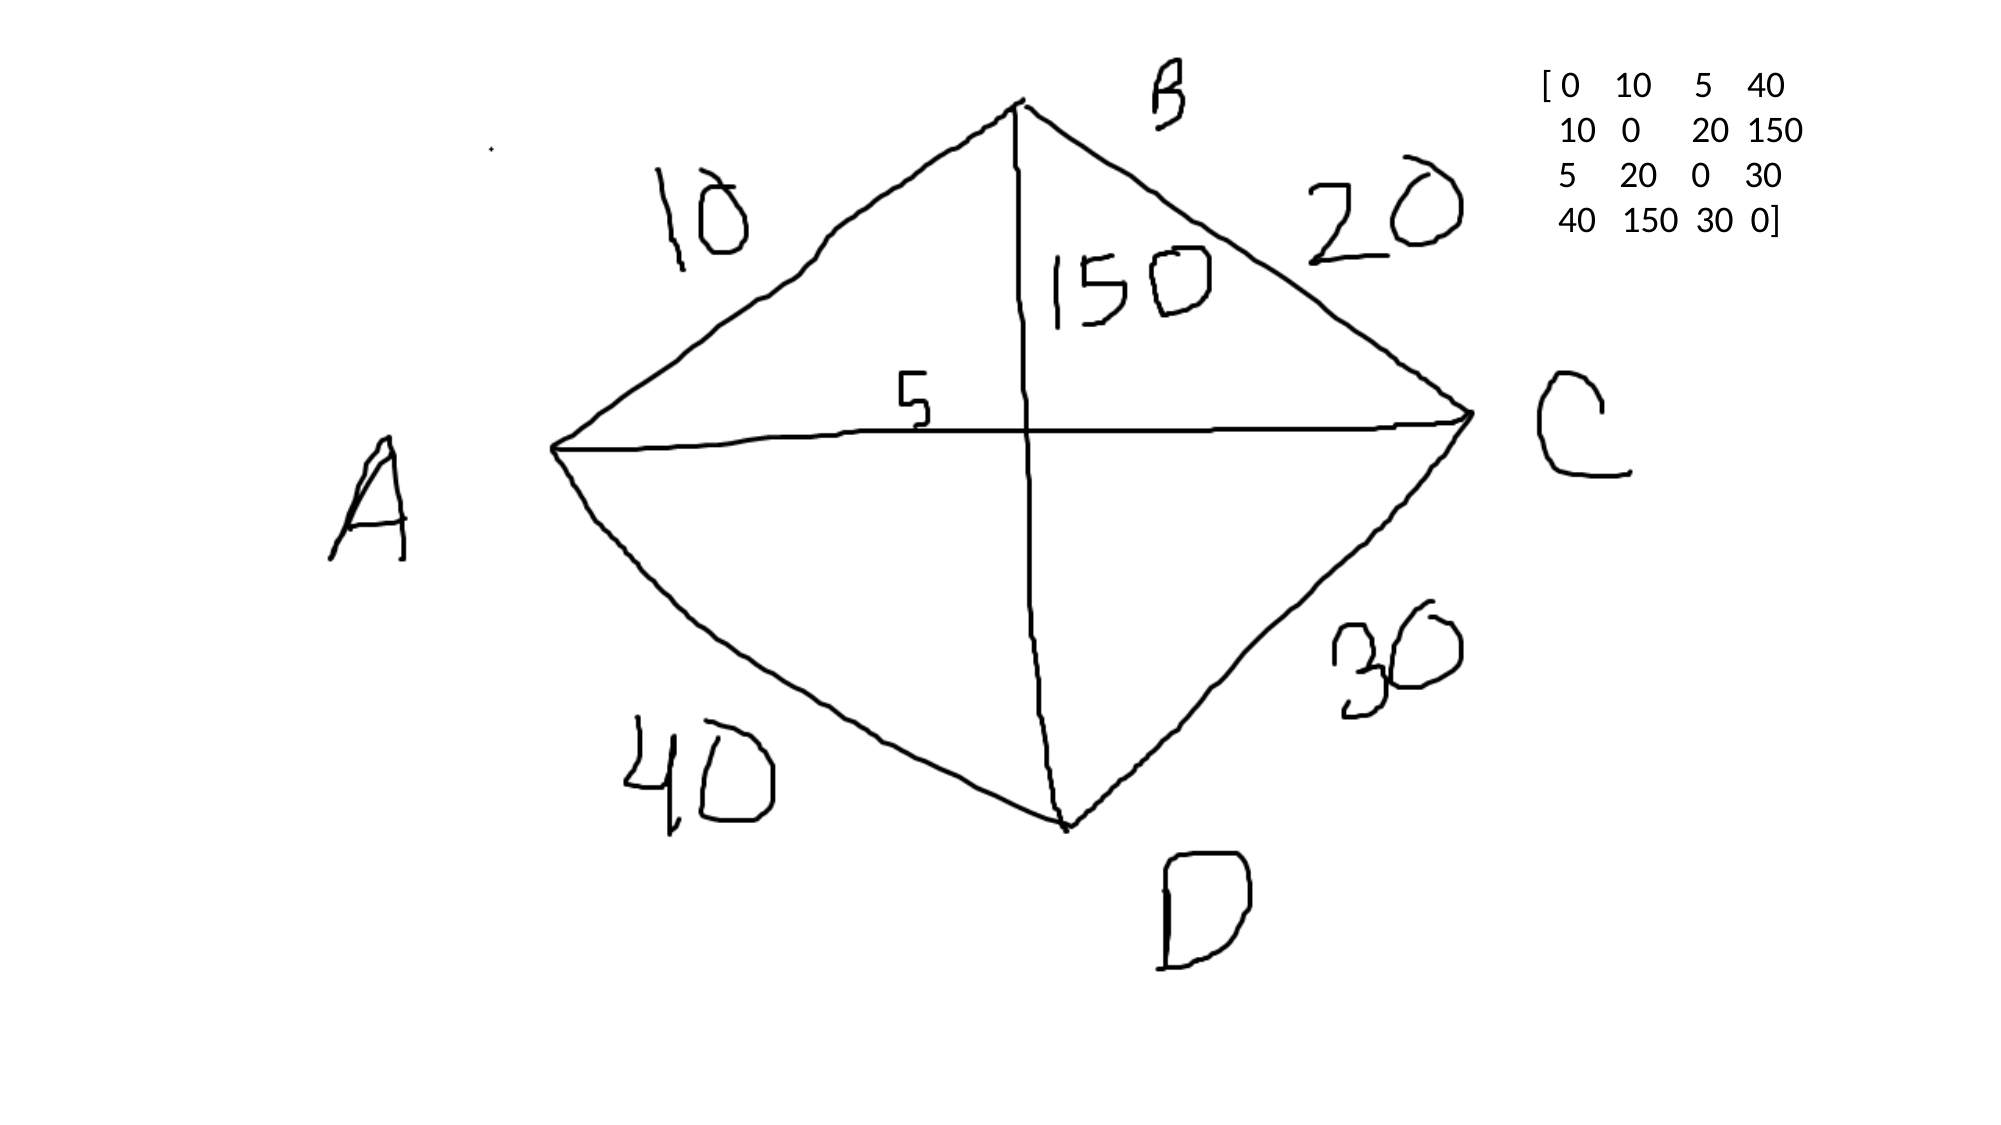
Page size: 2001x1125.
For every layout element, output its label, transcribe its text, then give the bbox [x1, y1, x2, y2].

picture [228, 47, 1772, 1078]
text_box [ 0 10 5 40 10 0 20 150 5 20 0 30 40 150 30 0] [1771, 52, 1971, 247]
